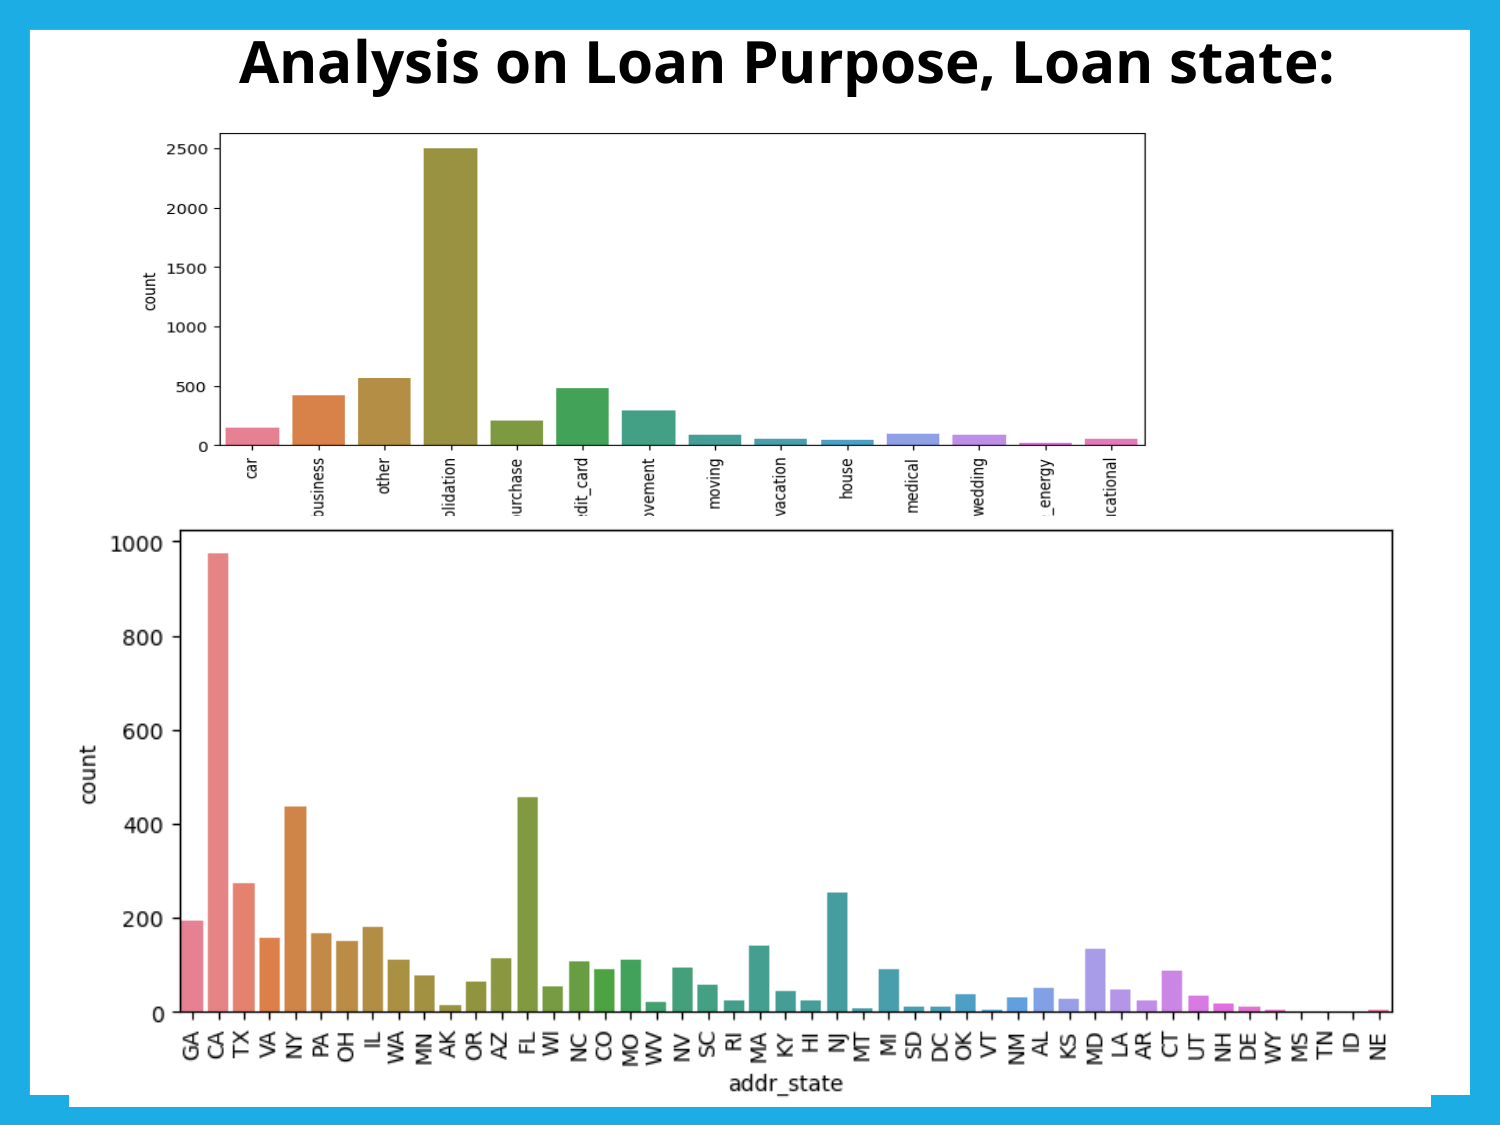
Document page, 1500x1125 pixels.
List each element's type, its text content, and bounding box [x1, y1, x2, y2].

picture [69, 126, 1431, 1108]
text_box Analysis on Loan Purpose, Loan state: [211, 18, 1434, 127]
